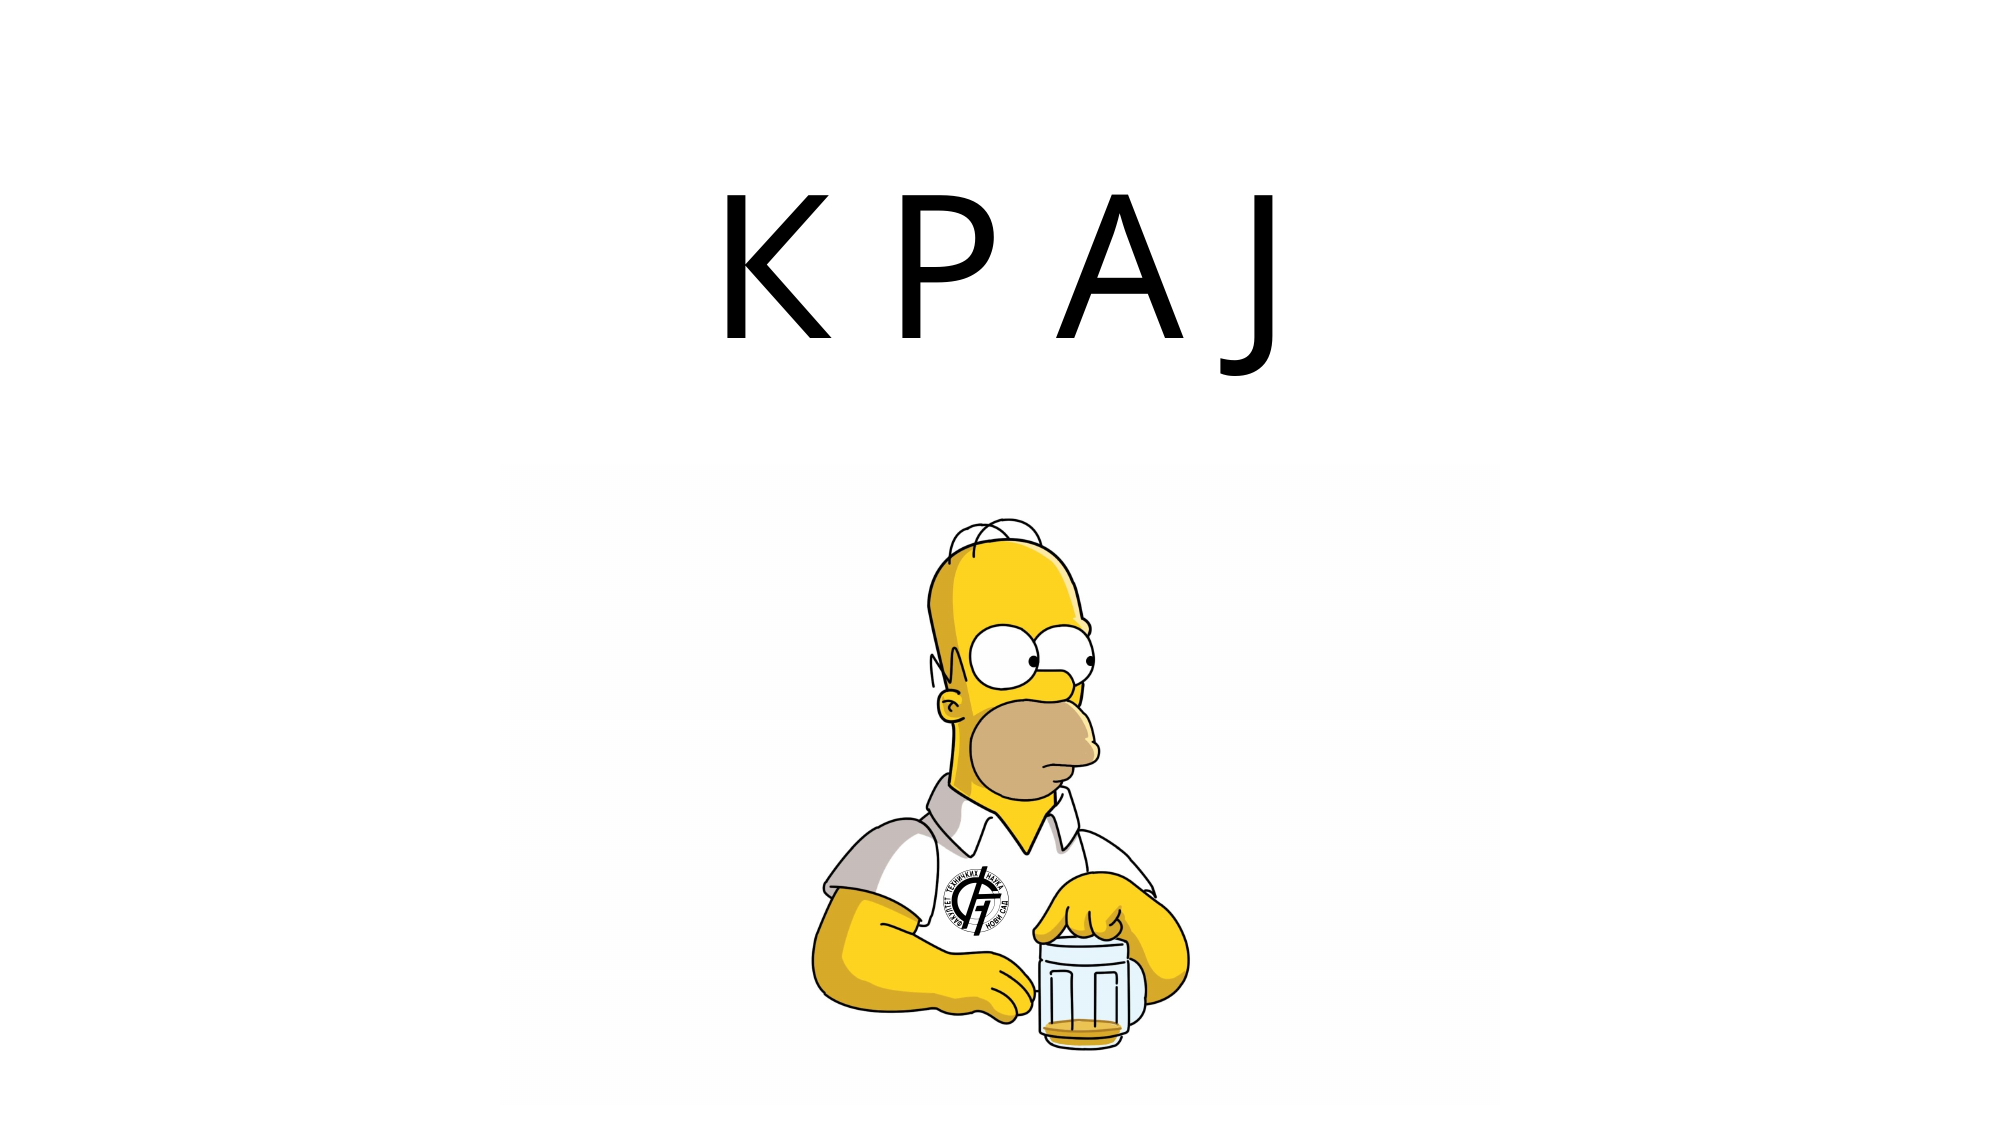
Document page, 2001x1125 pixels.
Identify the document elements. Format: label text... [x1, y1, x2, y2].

picture [499, 463, 1501, 1105]
text_box К Р А Ј [328, 131, 1671, 387]
